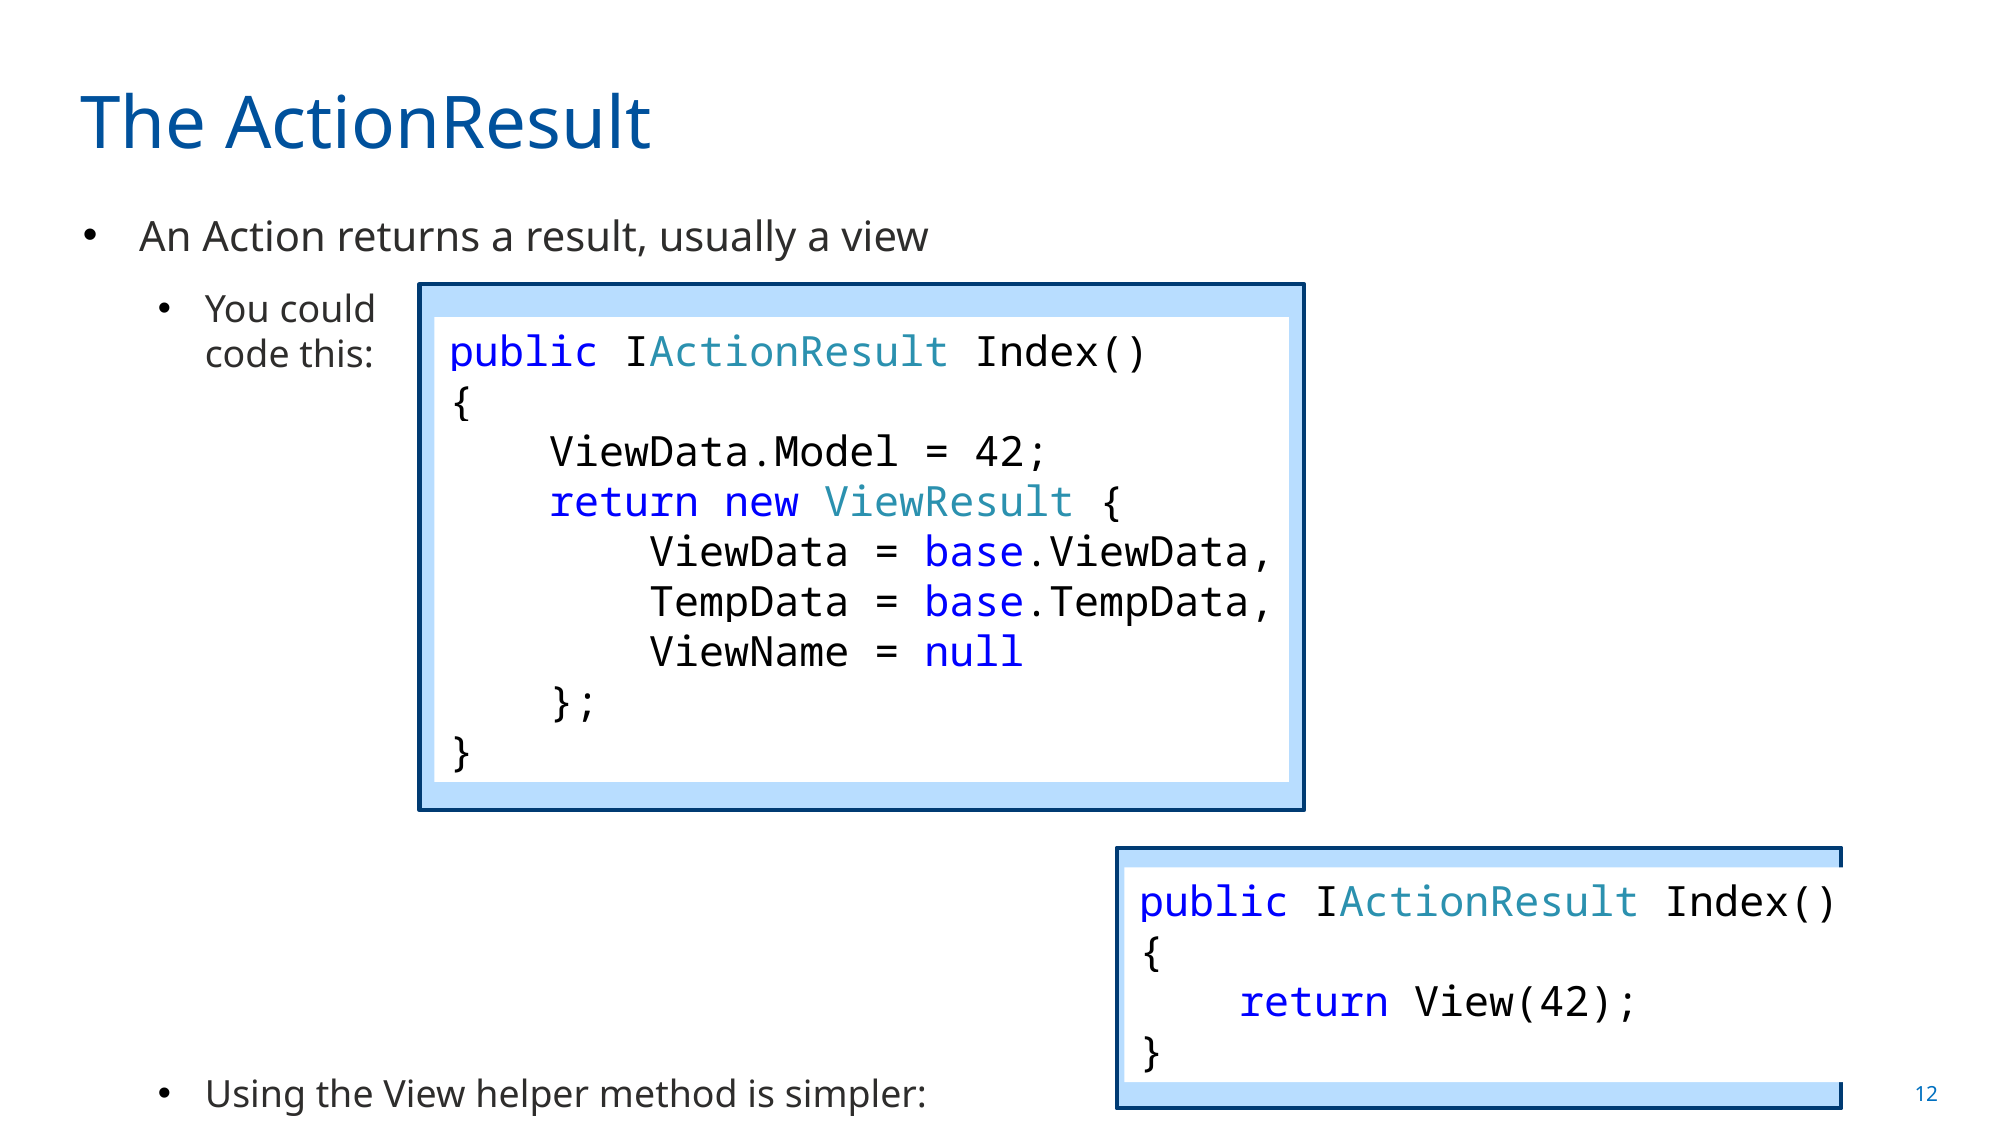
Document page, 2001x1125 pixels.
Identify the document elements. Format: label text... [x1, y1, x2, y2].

text_box public IActionResult Index() { ViewData.Model = 42; return new ViewResult { ViewData = base.ViewData, TempData = base.TempData, ViewName = null }; } [434, 317, 1289, 782]
list An Action returns a result, usually a view You could code this: Using the View helper method is simpler: [67, 201, 1939, 1063]
text_box [417, 282, 1306, 812]
text_box [1115, 846, 1843, 1110]
title The ActionResult [64, 67, 1562, 171]
text_box public IActionResult Index() { return View(42); } [1124, 867, 1854, 1083]
